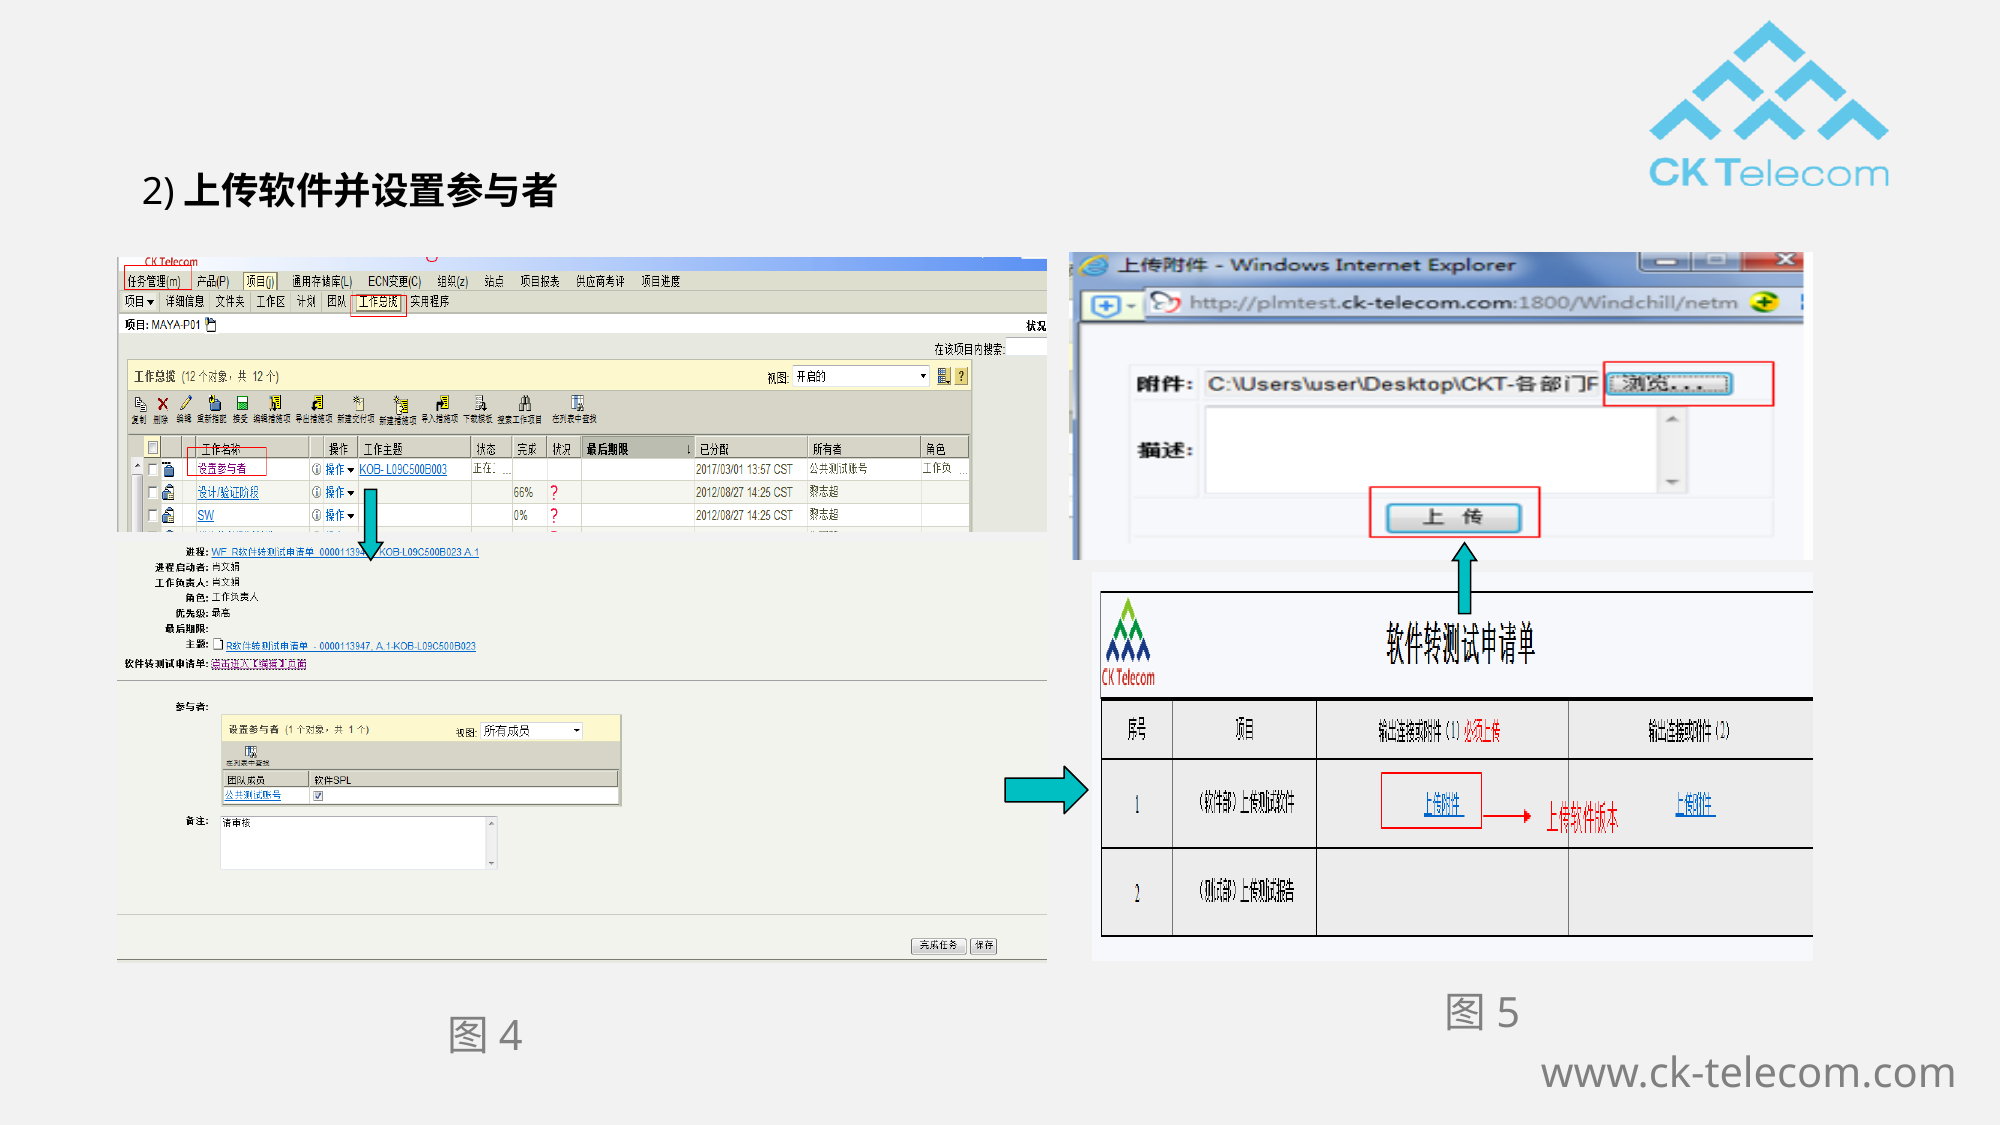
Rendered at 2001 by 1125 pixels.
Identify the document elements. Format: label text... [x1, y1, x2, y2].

picture [1648, 20, 1889, 187]
text_box [364, 532, 377, 542]
picture [1069, 252, 1813, 560]
text_box www.ck-telecom.com [1526, 1038, 1973, 1104]
text_box 2)上传软件并设置参与者 [117, 159, 1656, 220]
text_box 图4 [432, 1001, 538, 1067]
text_box [1047, 766, 1088, 814]
picture [117, 542, 1047, 963]
picture [117, 257, 1047, 532]
picture [1092, 572, 1813, 961]
text_box [1452, 560, 1477, 572]
text_box 图5 [1429, 978, 1535, 1043]
